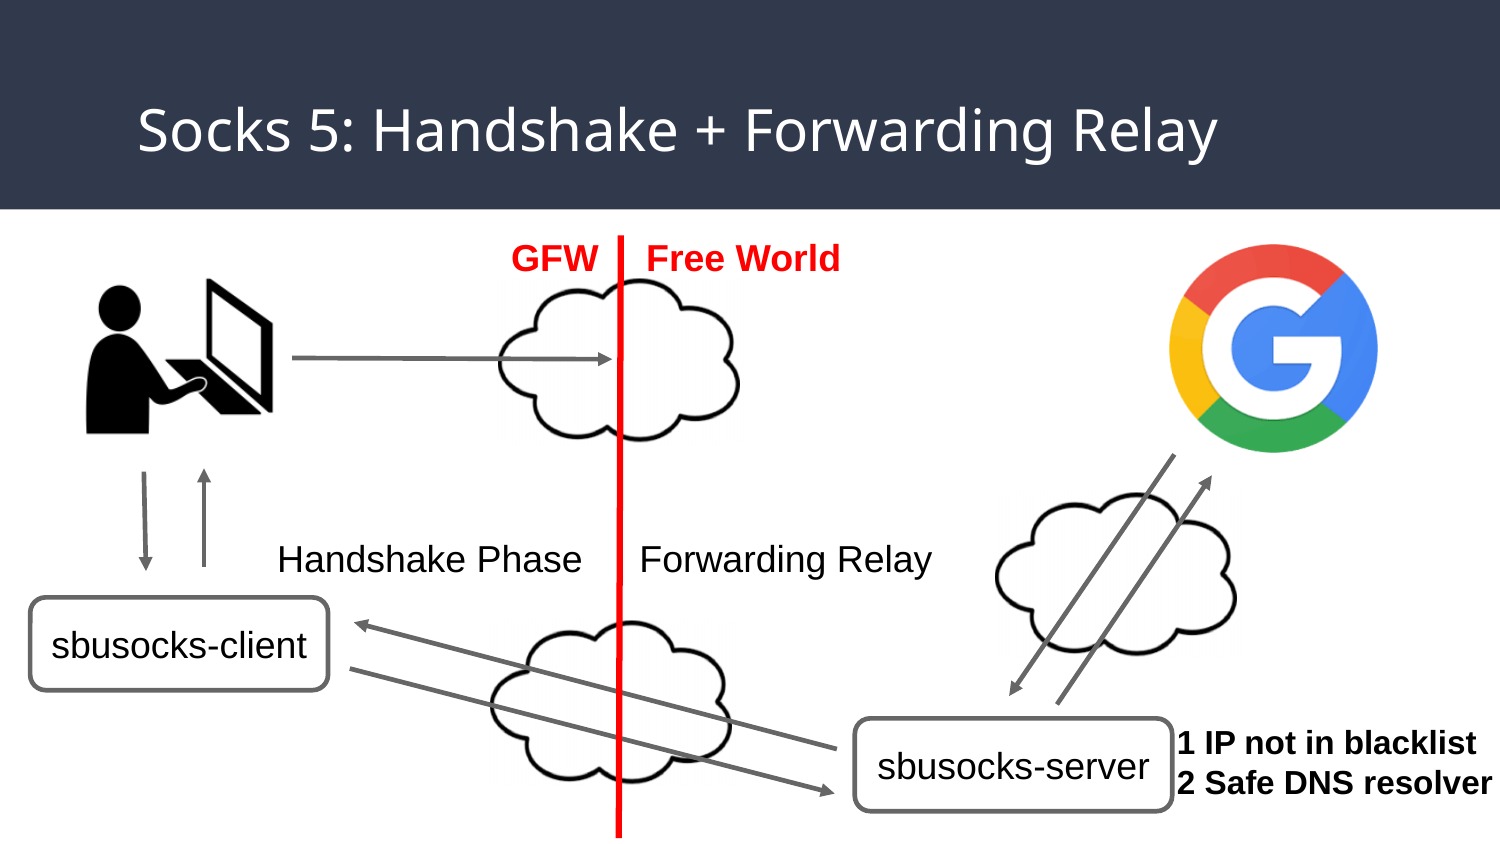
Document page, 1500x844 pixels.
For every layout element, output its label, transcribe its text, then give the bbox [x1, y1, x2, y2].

picture [495, 275, 618, 446]
picture [1159, 235, 1387, 462]
text_box Forwarding Relay [626, 519, 986, 595]
text_box 1 IP not in blacklist 2 Safe DNS resolver [1161, 705, 1500, 831]
picture [65, 218, 293, 446]
text_box sbusocks-client [30, 597, 329, 691]
picture [991, 490, 1008, 661]
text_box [1008, 454, 1175, 697]
text_box Handshake Phase [262, 519, 613, 595]
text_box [349, 754, 613, 794]
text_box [353, 622, 613, 750]
picture [487, 618, 618, 622]
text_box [143, 471, 147, 572]
text_box GFW [495, 219, 628, 275]
title Socks 5: Handshake + Forwarding Relay [122, 77, 1479, 171]
picture [621, 618, 736, 622]
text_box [626, 622, 838, 750]
picture [1213, 490, 1241, 661]
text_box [626, 758, 835, 794]
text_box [1175, 475, 1213, 705]
text_box sbusocks-server [854, 718, 1161, 812]
text_box Free World [631, 219, 858, 294]
picture [621, 275, 744, 446]
